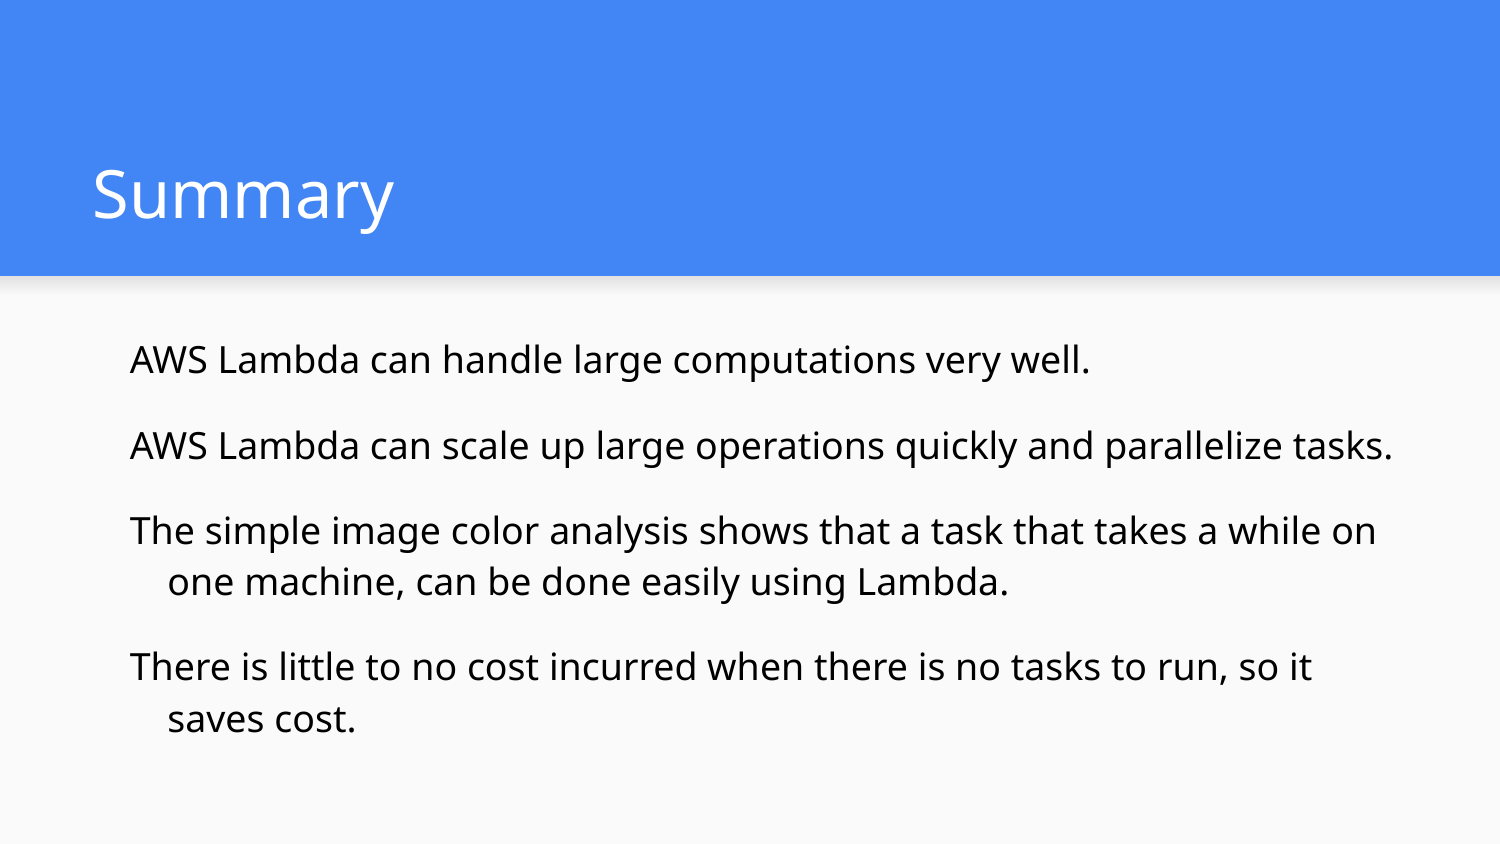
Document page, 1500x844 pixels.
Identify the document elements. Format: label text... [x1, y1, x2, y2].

list AWS Lambda can handle large computations very well. AWS Lambda can scale up large operations quickly and parallelize tasks. The simple image color analysis shows that a task that takes a while on one machine, can be done easily using Lambda. There is little to no cost incurred when there is no tasks to run, so it saves cost. [77, 314, 1427, 760]
title Summary [77, 121, 1427, 248]
